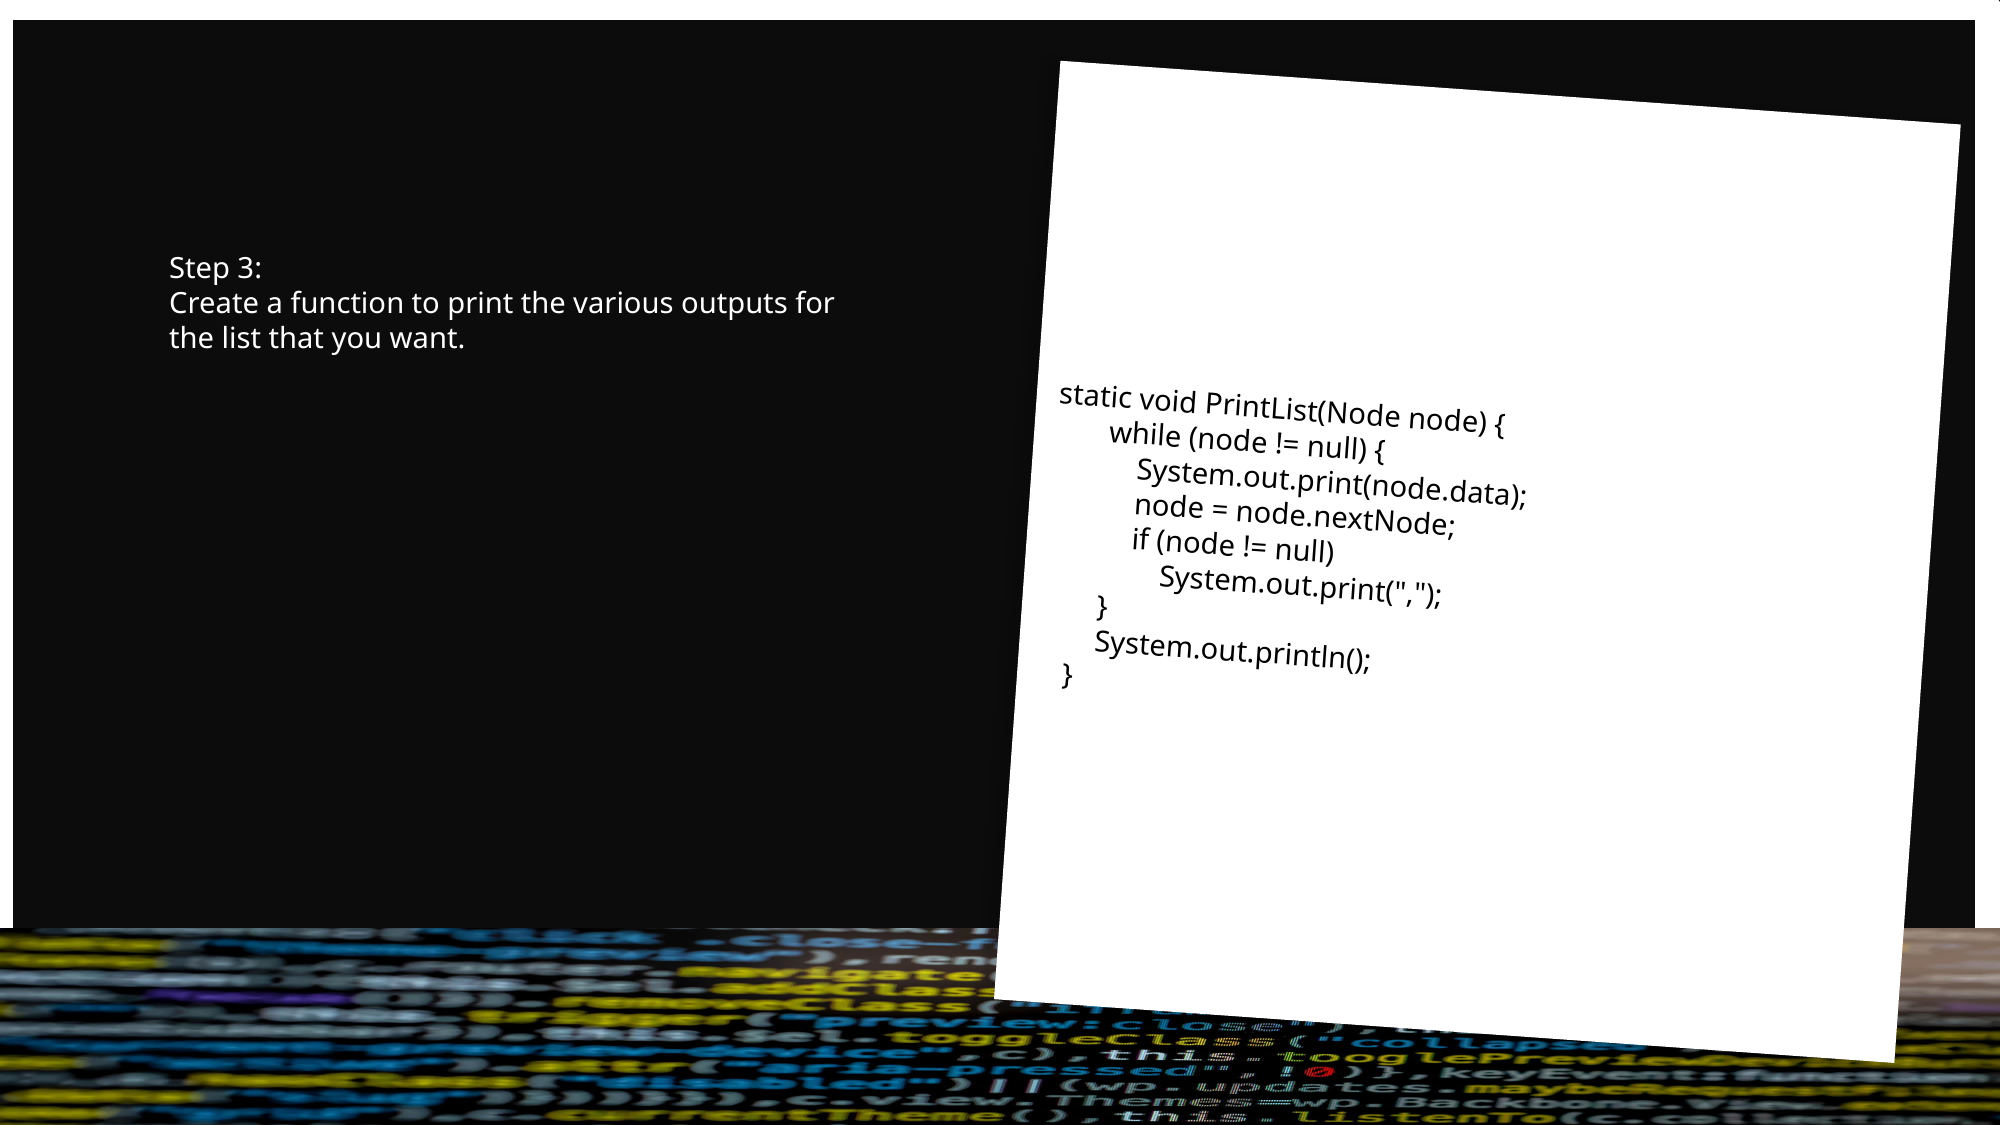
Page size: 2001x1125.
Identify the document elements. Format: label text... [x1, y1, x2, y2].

text_box Step 3: Create a function to print the various outputs for the list that you want. [154, 242, 870, 362]
picture [0, 928, 2000, 1125]
text_box [0, 7, 1989, 927]
text_box static void PrintList(Node node) { while (node != null) { System.out.print(node.data); node = node.nextNode; if (node != null) System.out.print(","); } System.out.println(); } [999, 60, 1961, 926]
